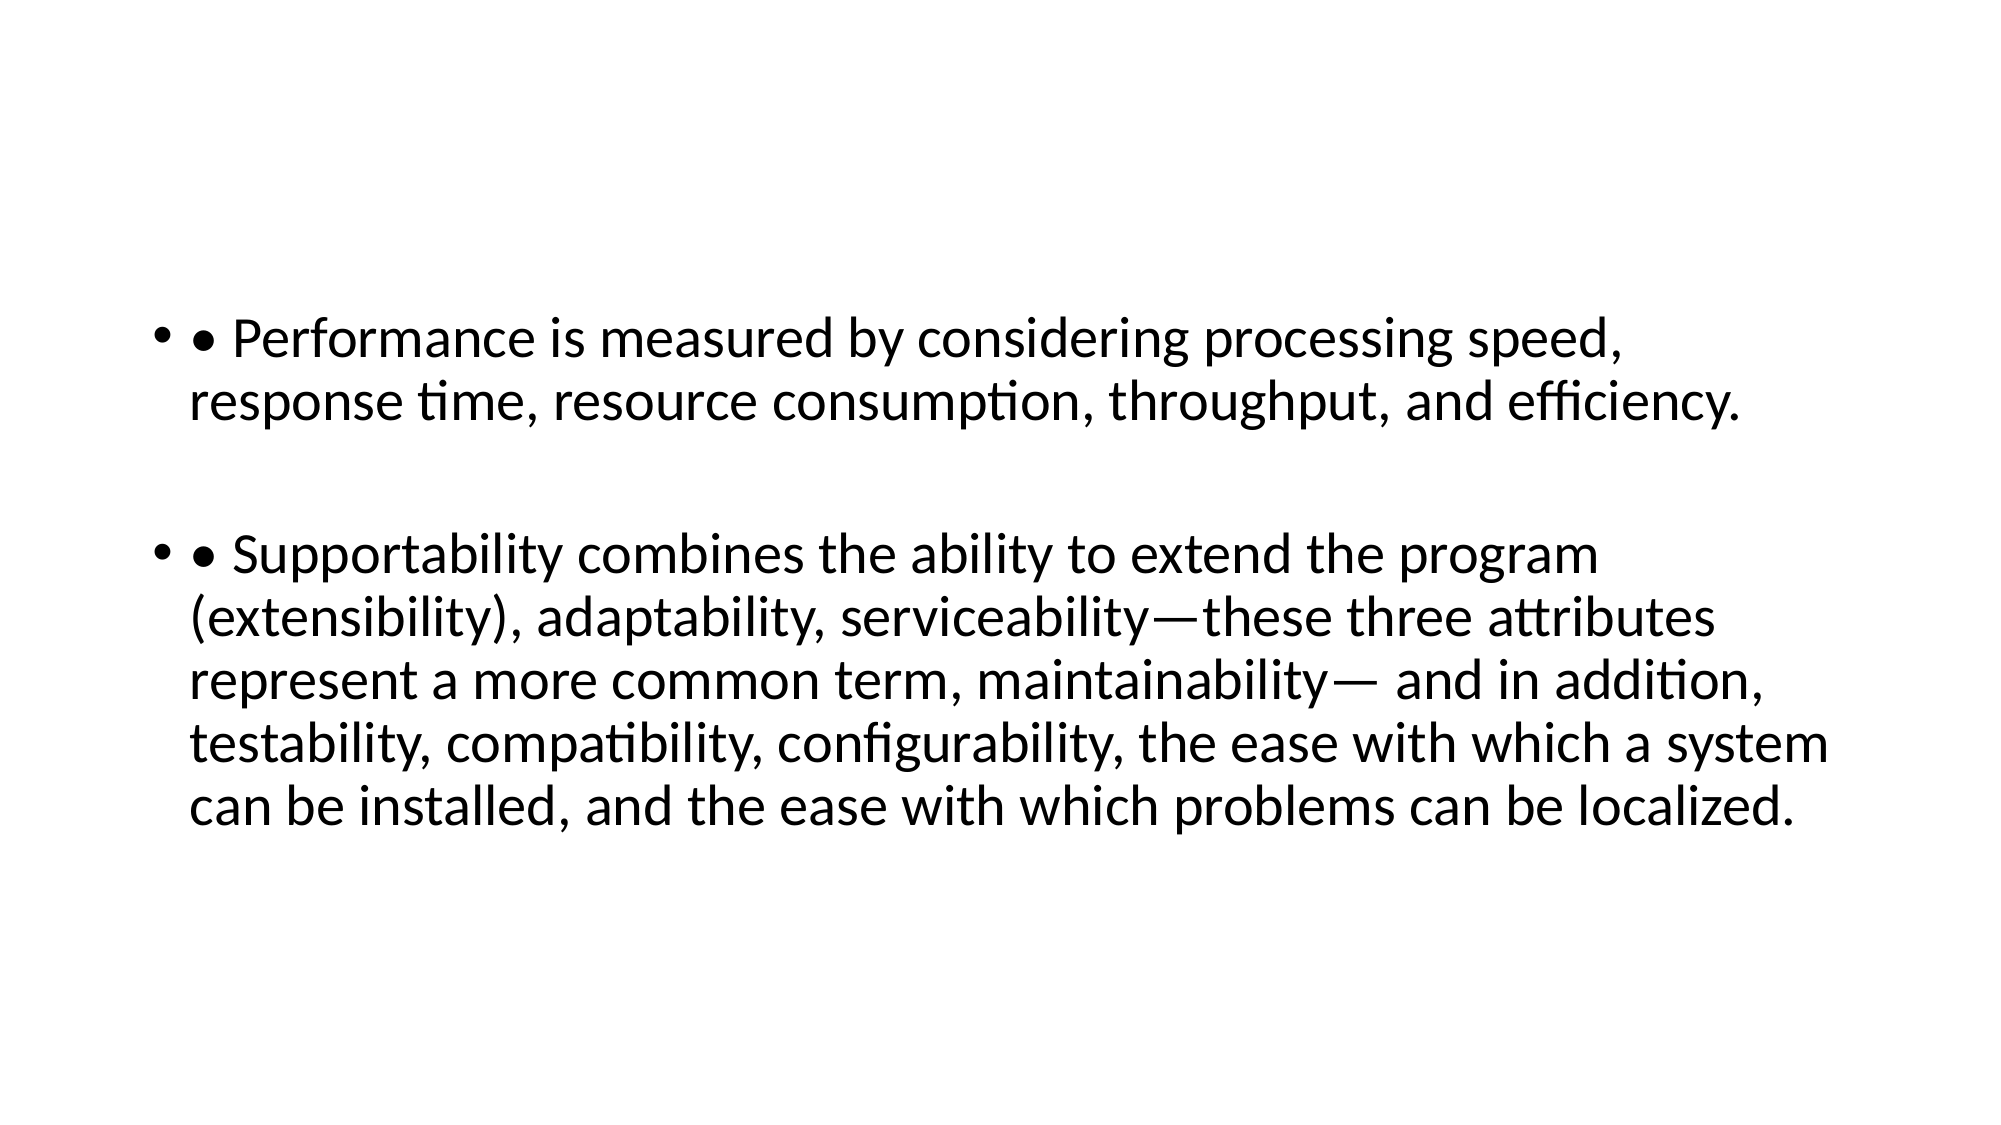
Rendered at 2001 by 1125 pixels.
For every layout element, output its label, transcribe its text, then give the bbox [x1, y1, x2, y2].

list • Performance is measured by considering processing speed, response time, resource consumption, throughput, and efficiency. • Supportability combines the ability to extend the program (extensibility), adaptability, serviceability—these three attributes represent a more common term, maintainability— and in addition, testability, compatibility, configurability, the ease with which a system can be installed, and the ease with which problems can be localized. [137, 299, 1863, 1014]
